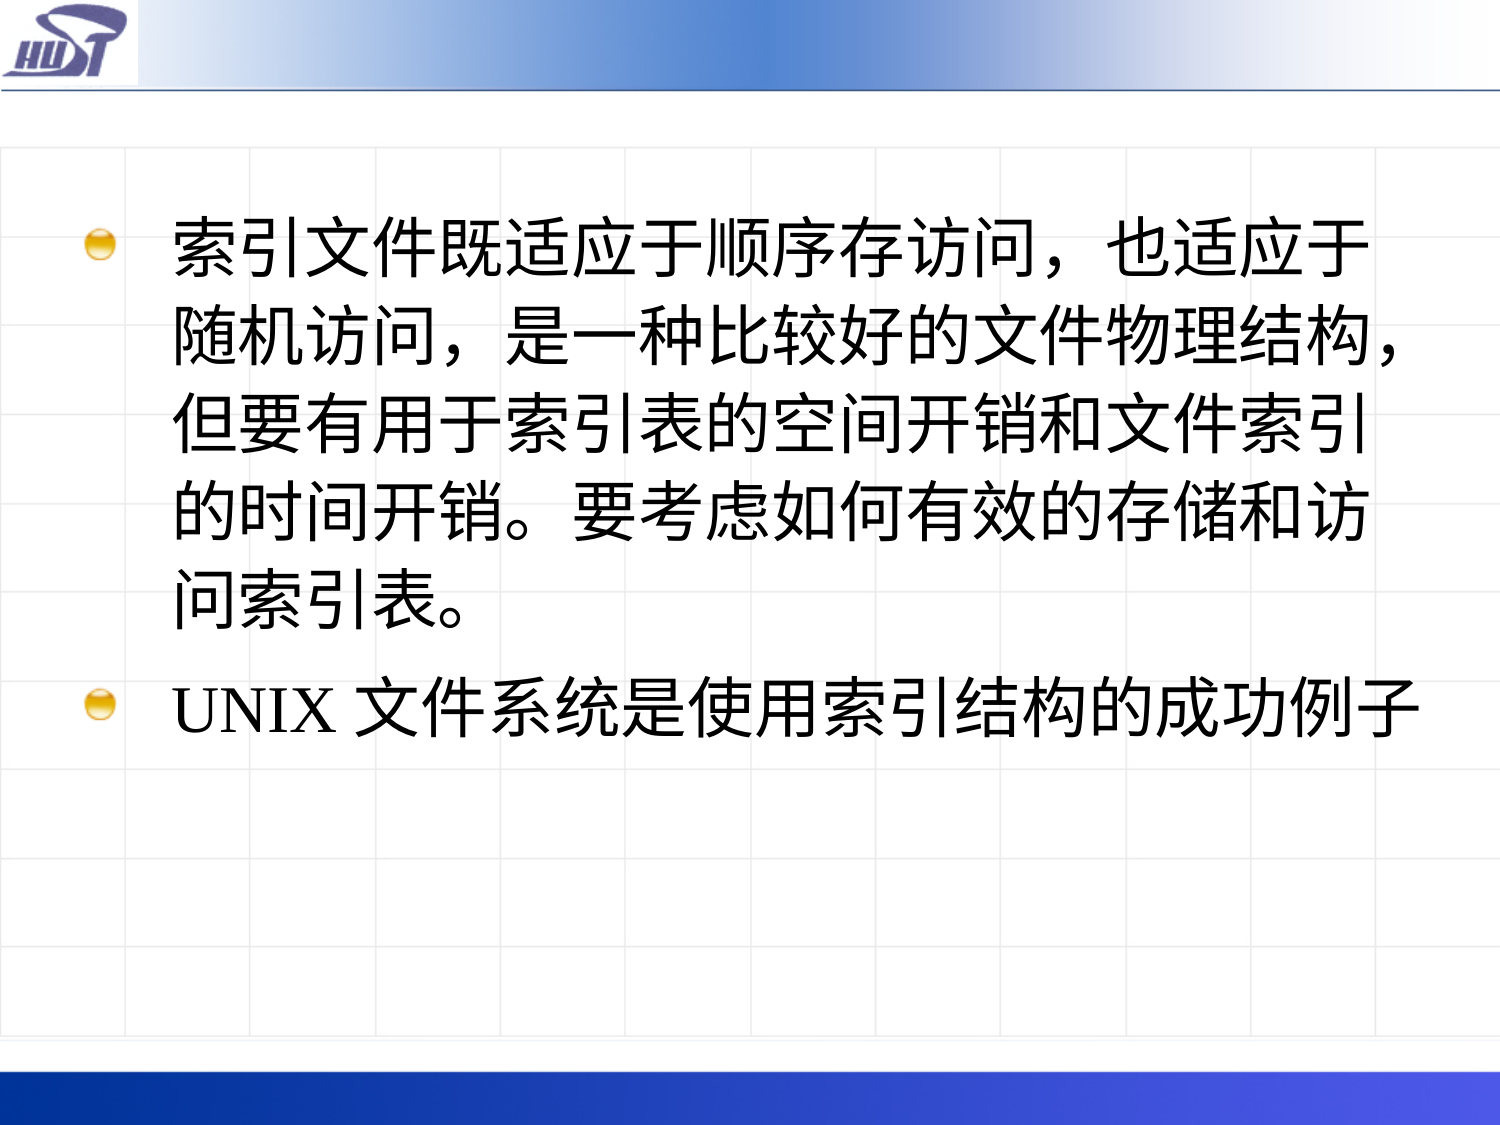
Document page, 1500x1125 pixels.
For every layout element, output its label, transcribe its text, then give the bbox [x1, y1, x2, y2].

list 索引文件既适应于顺序存访问，也适应于随机访问，是一种比较好的文件物理结构，但要有用于索引表的空间开销和文件索引的时间开销。要考虑如何有效的存储和访问索引表。 UNIX文件系统是使用索引结构的成功例子 [62, 190, 1439, 844]
picture [0, 0, 1500, 1125]
